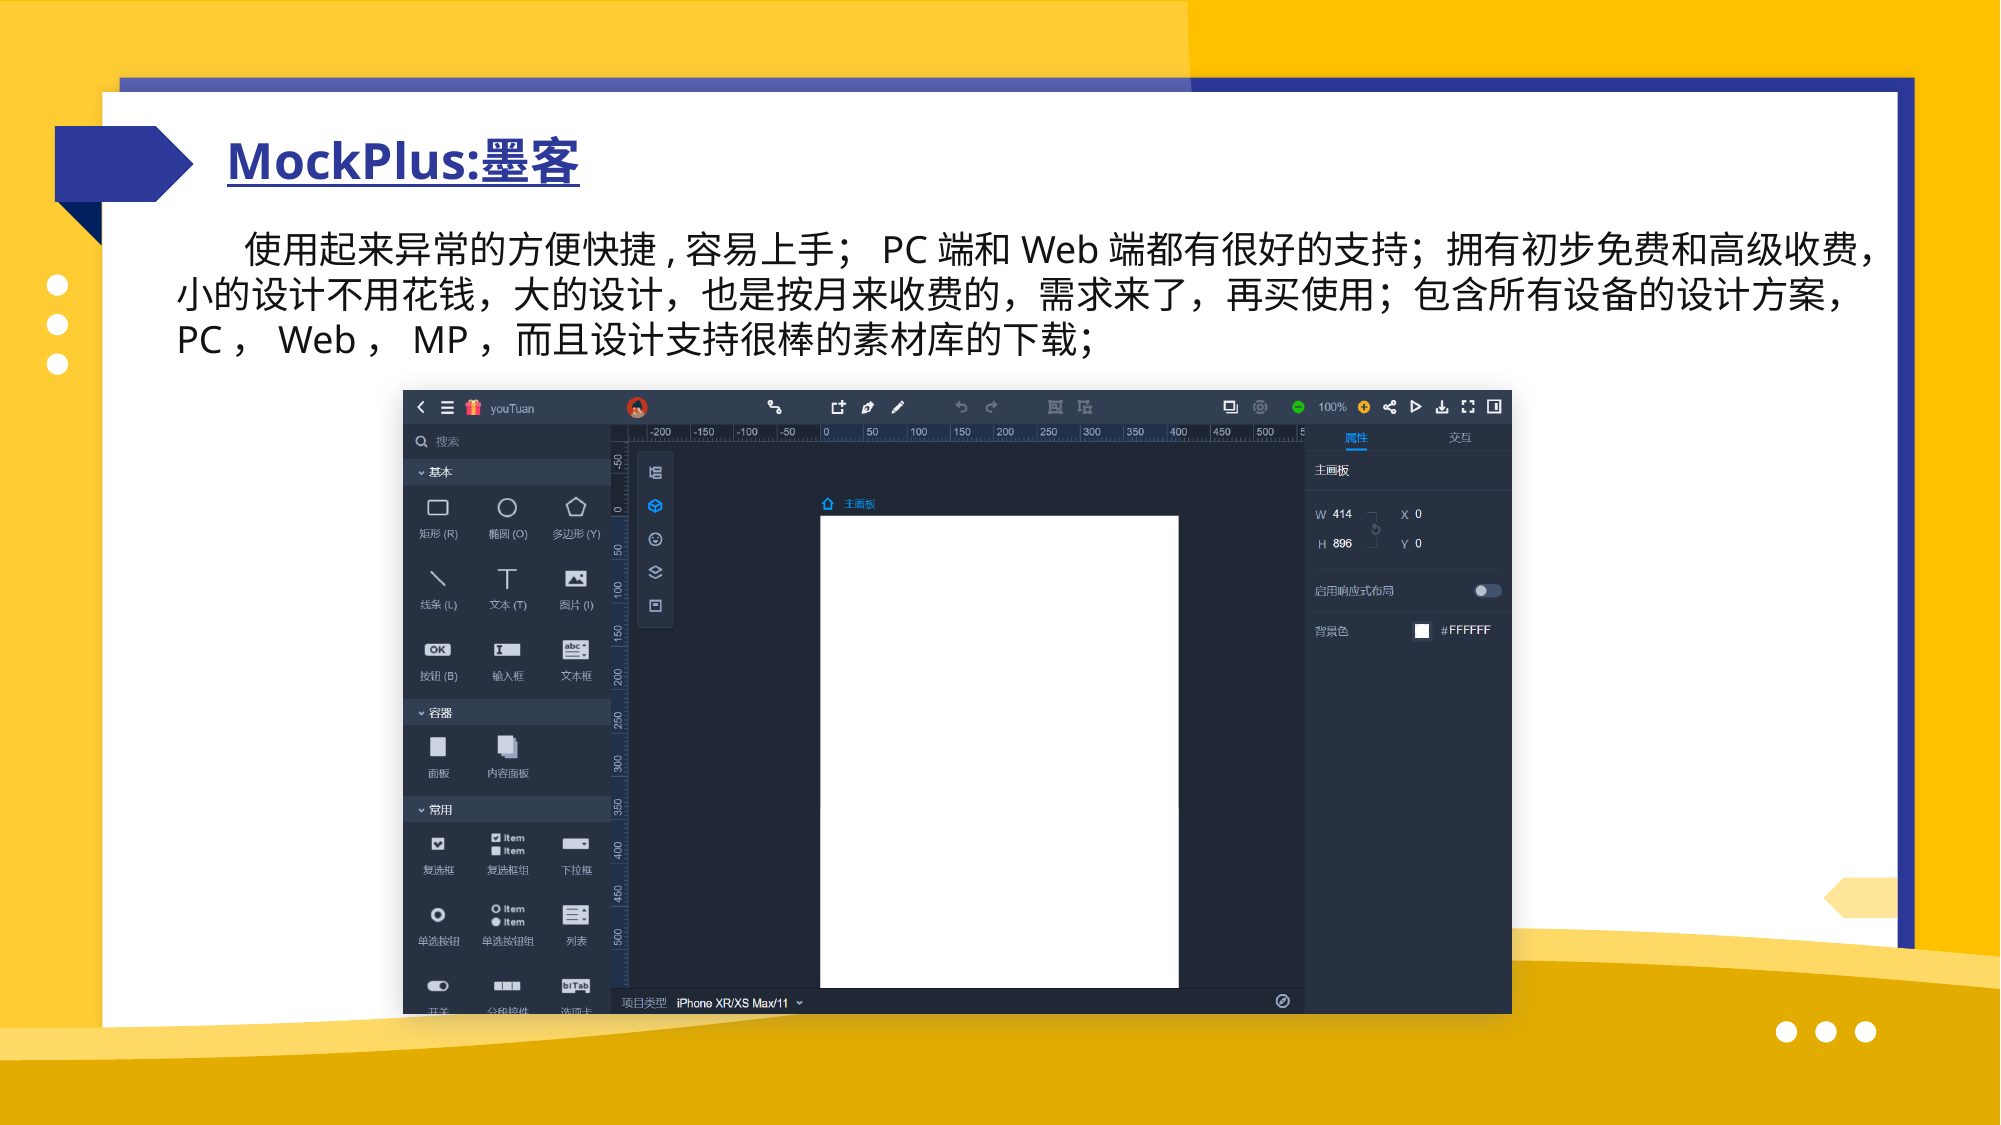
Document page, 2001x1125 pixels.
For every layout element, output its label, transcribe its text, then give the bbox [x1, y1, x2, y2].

text_box 使用起来异常的方便快捷,容易上手；PC端和Web端都有很好的支持；拥有初步免费和高级收费，小的设计不用花钱，大的设计，也是按月来收费的，需求来了，再买使用；包含所有设备的设计方案，PC，Web，MP，而且设计支持很棒的素材库的下载； [161, 218, 1894, 369]
text_box MockPlus:墨客 [212, 122, 596, 210]
picture [403, 390, 1512, 1014]
